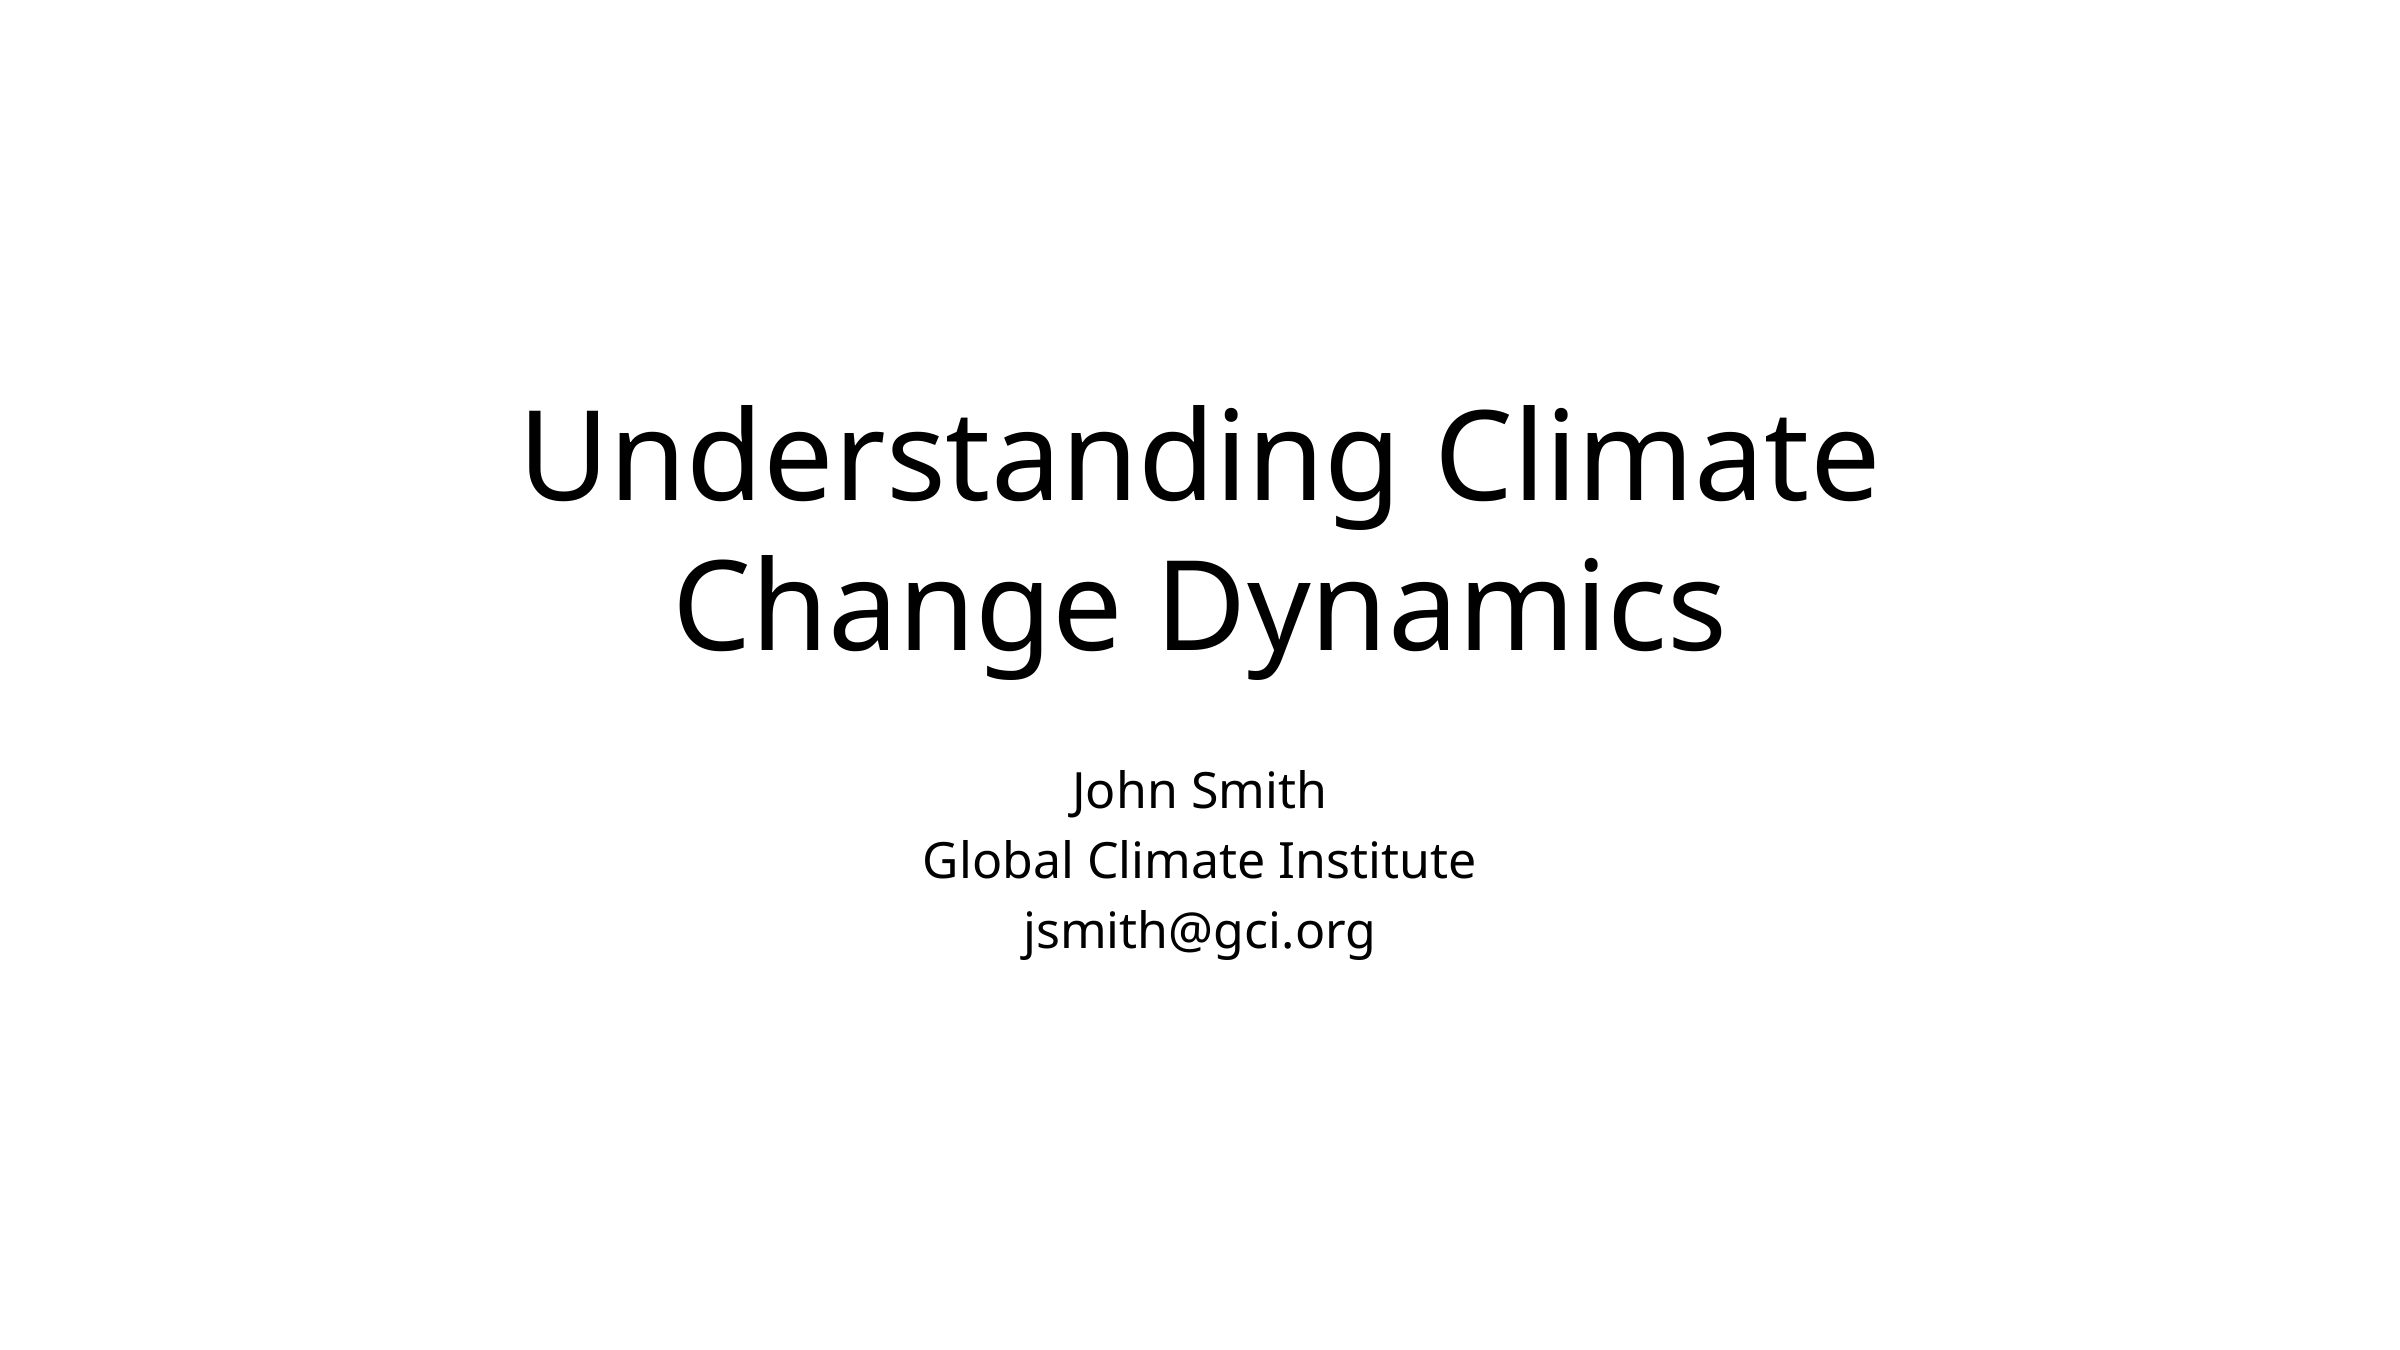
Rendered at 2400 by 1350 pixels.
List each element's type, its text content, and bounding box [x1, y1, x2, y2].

subtitle John Smith Global Climate Institute jsmith@gci.org [450, 750, 1950, 1023]
title Understanding Climate Change Dynamics [450, 329, 1950, 721]
